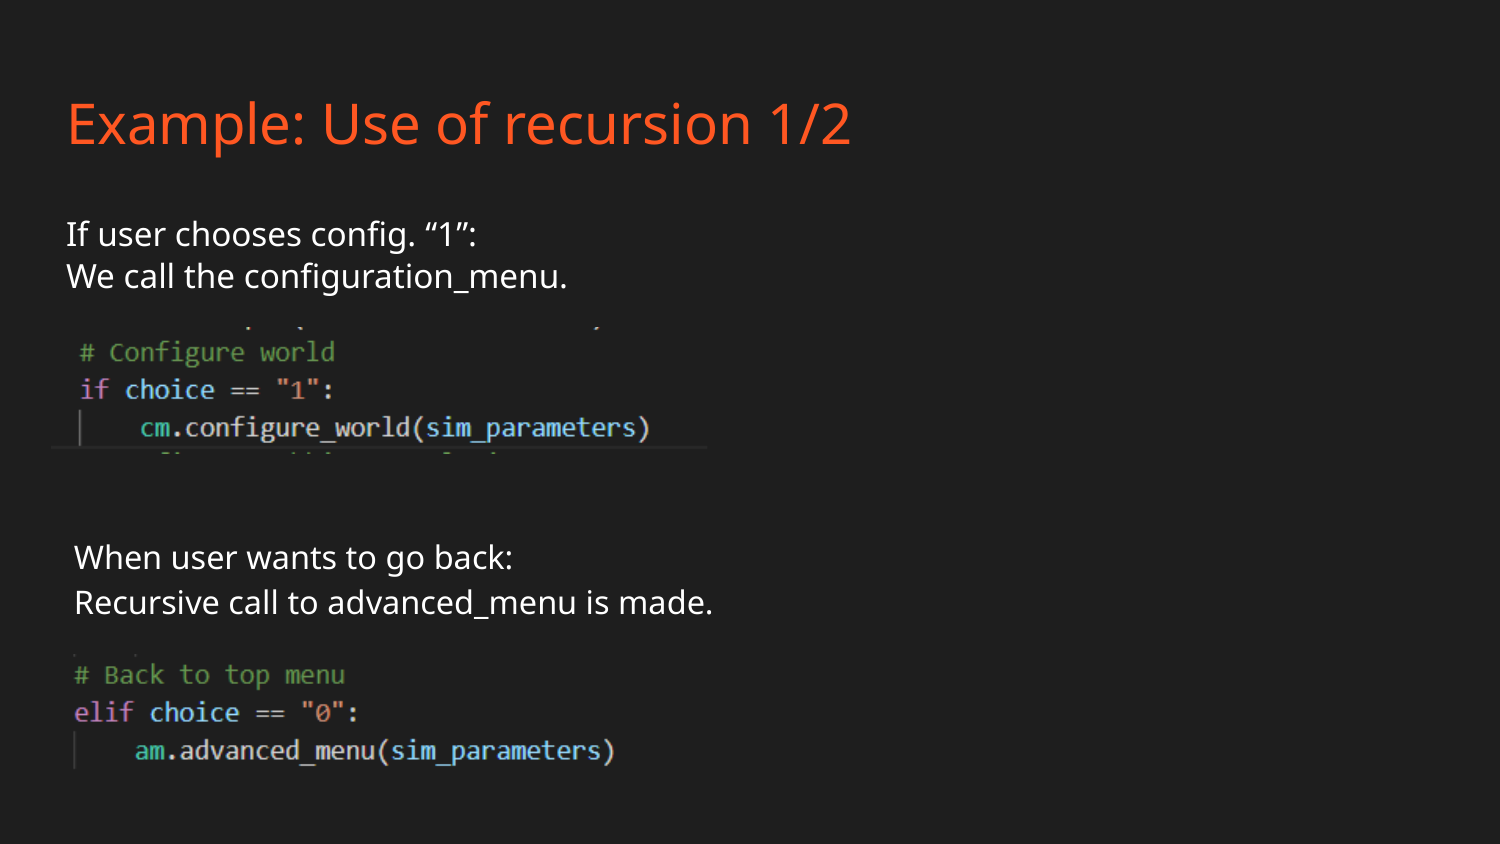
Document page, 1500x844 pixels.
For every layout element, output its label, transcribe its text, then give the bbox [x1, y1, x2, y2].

list When user wants to go back: Recursive call to advanced_menu is made. [58, 516, 758, 651]
picture [58, 654, 636, 774]
title Example: Use of recursion 1/2 [51, 72, 1449, 167]
list If user chooses config. “1”: We call the configuration_menu. [51, 196, 750, 324]
picture [50, 327, 708, 455]
